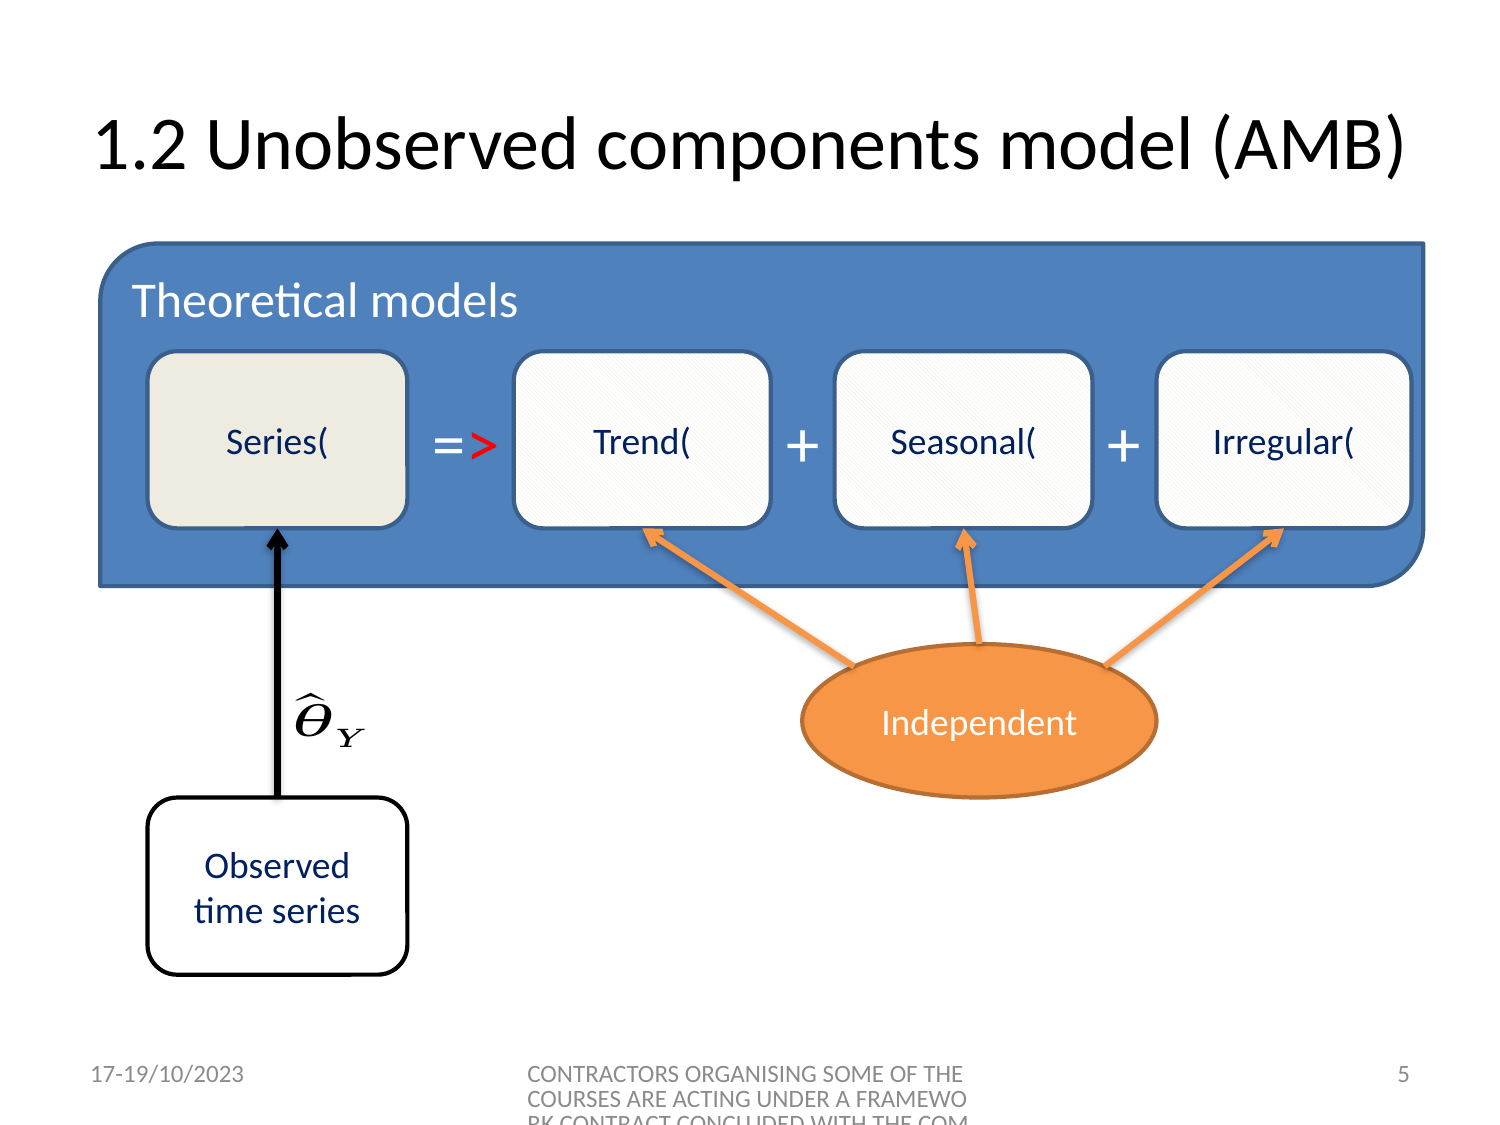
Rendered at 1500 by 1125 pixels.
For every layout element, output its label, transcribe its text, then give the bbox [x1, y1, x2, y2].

text_box + [1093, 393, 1157, 489]
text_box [641, 528, 855, 667]
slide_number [75, 1042, 425, 1103]
text_box Theoretical models [98, 241, 1426, 589]
title 1.2 Unobserved components model (AMB) [75, 45, 1425, 233]
text_box Independent [800, 641, 1159, 800]
footer CONTRACTORS ORGANISING SOME OF THE COURSES ARE ACTING UNDER A FRAMEWORK CONTRACT CONCLUDED WITH THE COMMISSION [512, 1042, 988, 1103]
text_box + [771, 393, 835, 489]
text_box => [417, 393, 515, 489]
text_box Observed time series [145, 795, 410, 977]
slide_number 5 [1074, 1042, 1425, 1103]
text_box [963, 528, 980, 645]
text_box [1104, 528, 1285, 667]
